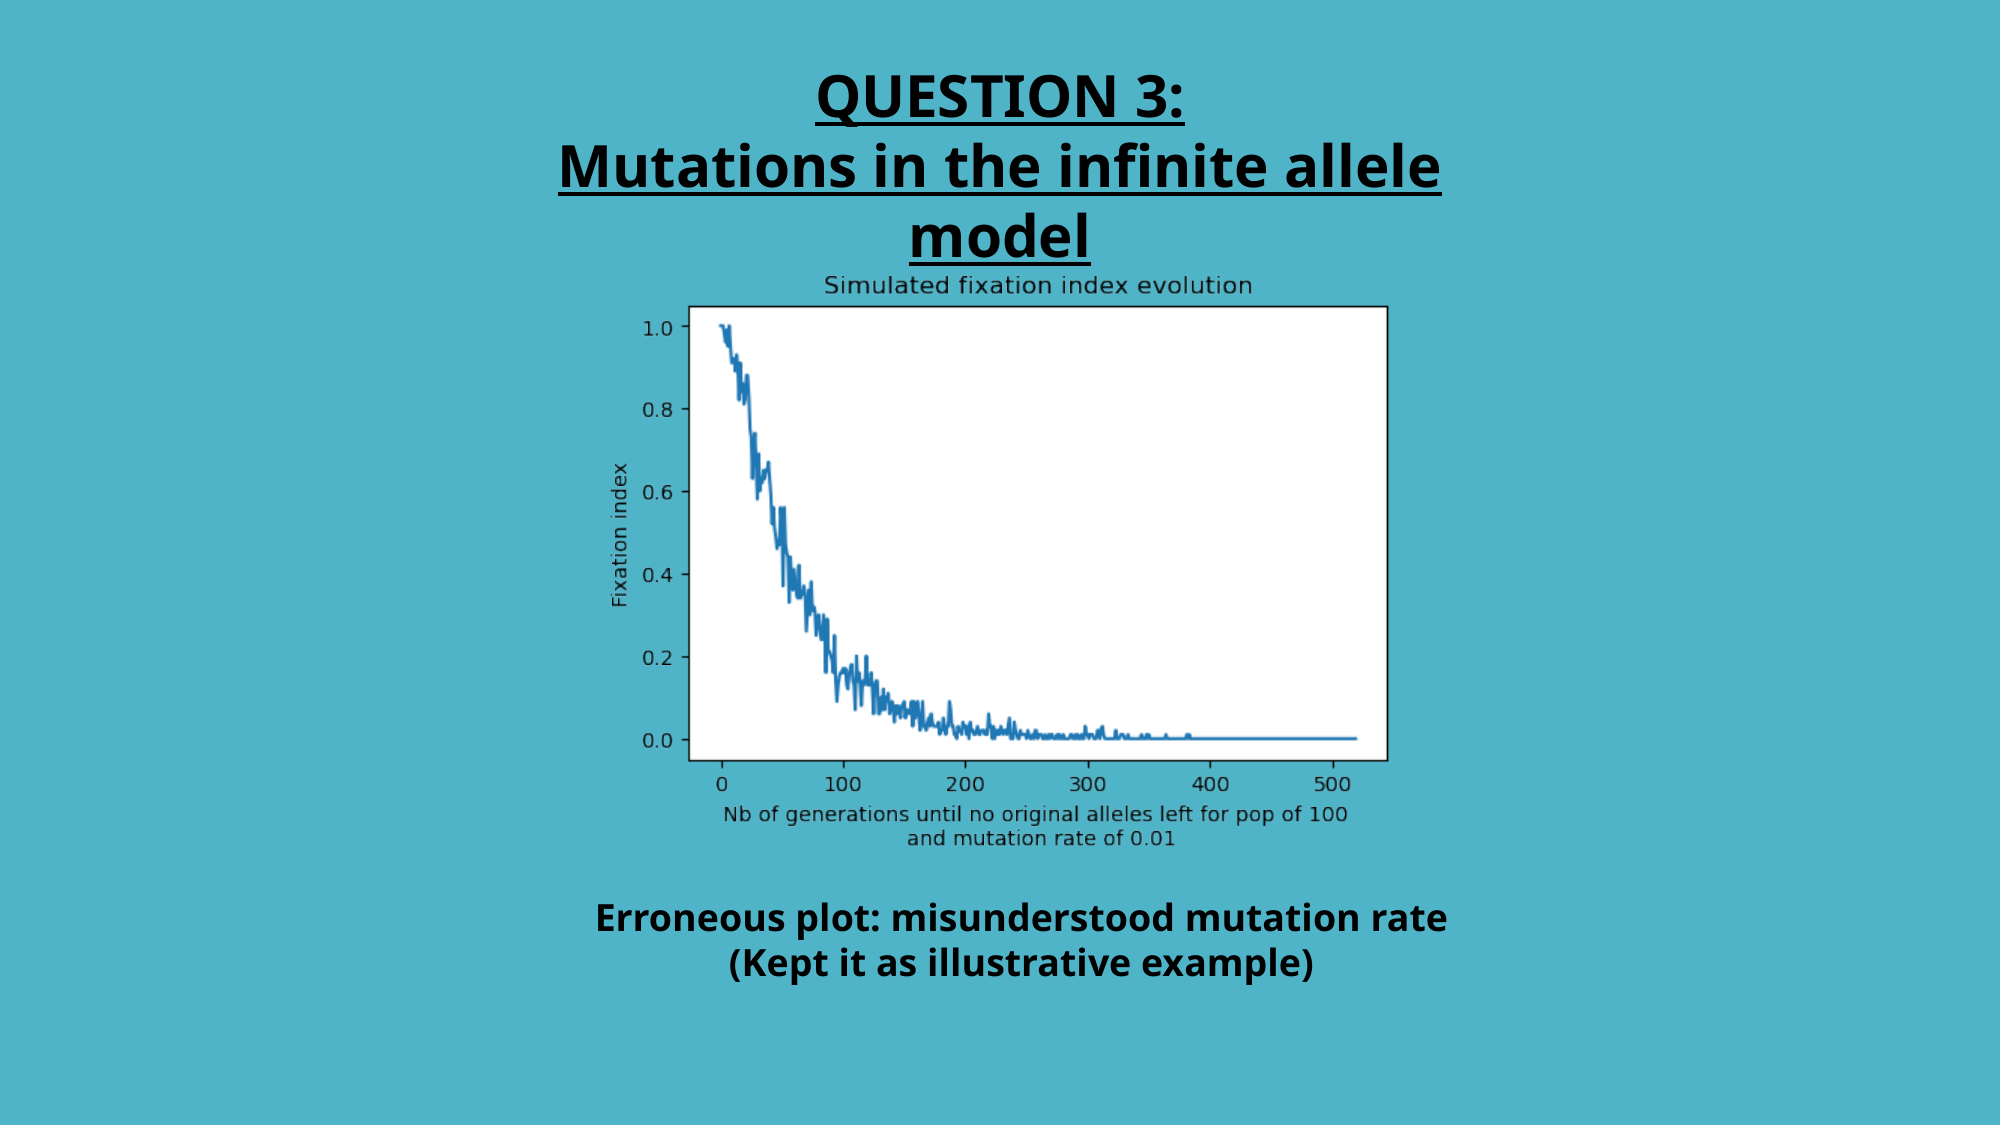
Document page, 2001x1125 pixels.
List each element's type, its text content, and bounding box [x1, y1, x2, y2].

text_box QUESTION 3: Mutations in the infinite allele model [448, 51, 1552, 277]
picture [597, 261, 1403, 864]
text_box Erroneous plot: misunderstood mutation rate (Kept it as illustrative example) [492, 886, 1552, 992]
